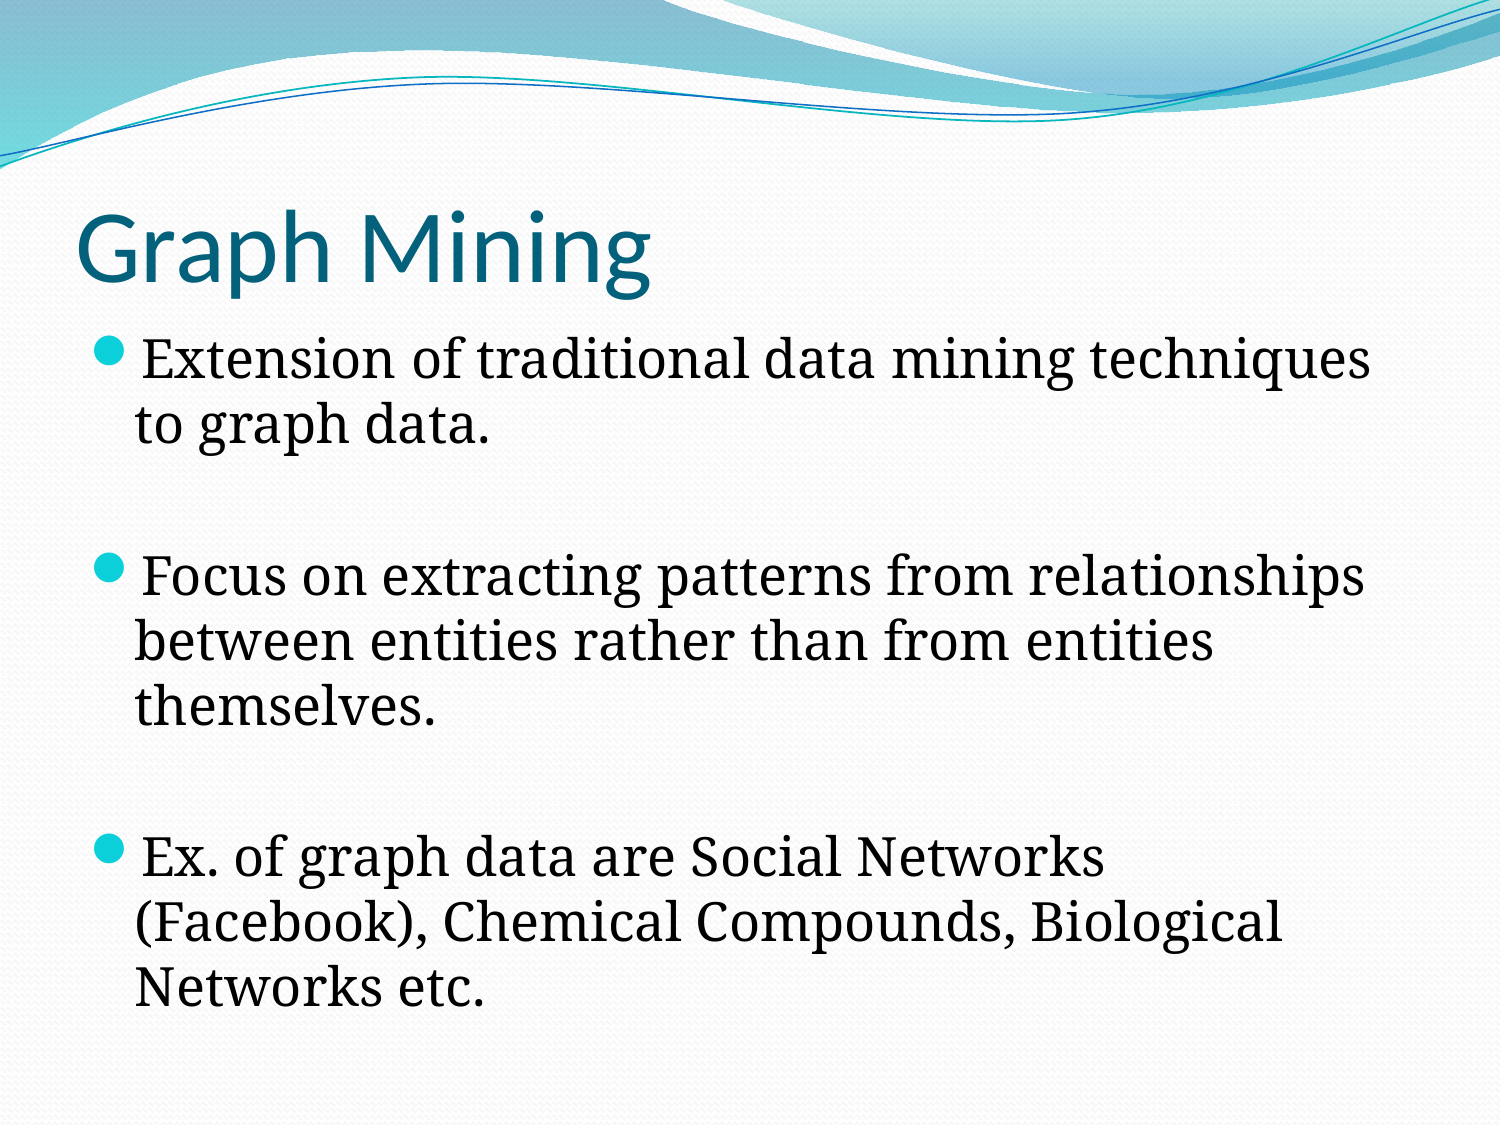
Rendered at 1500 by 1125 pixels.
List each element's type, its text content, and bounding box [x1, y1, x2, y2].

title Graph Mining [75, 115, 1425, 303]
list Extension of traditional data mining techniques to graph data. Focus on extracting patterns from relationships between entities rather than from entities themselves. Ex. of graph data are Social Networks (Facebook), Chemical Compounds, Biological Networks etc. [75, 317, 1425, 1038]
